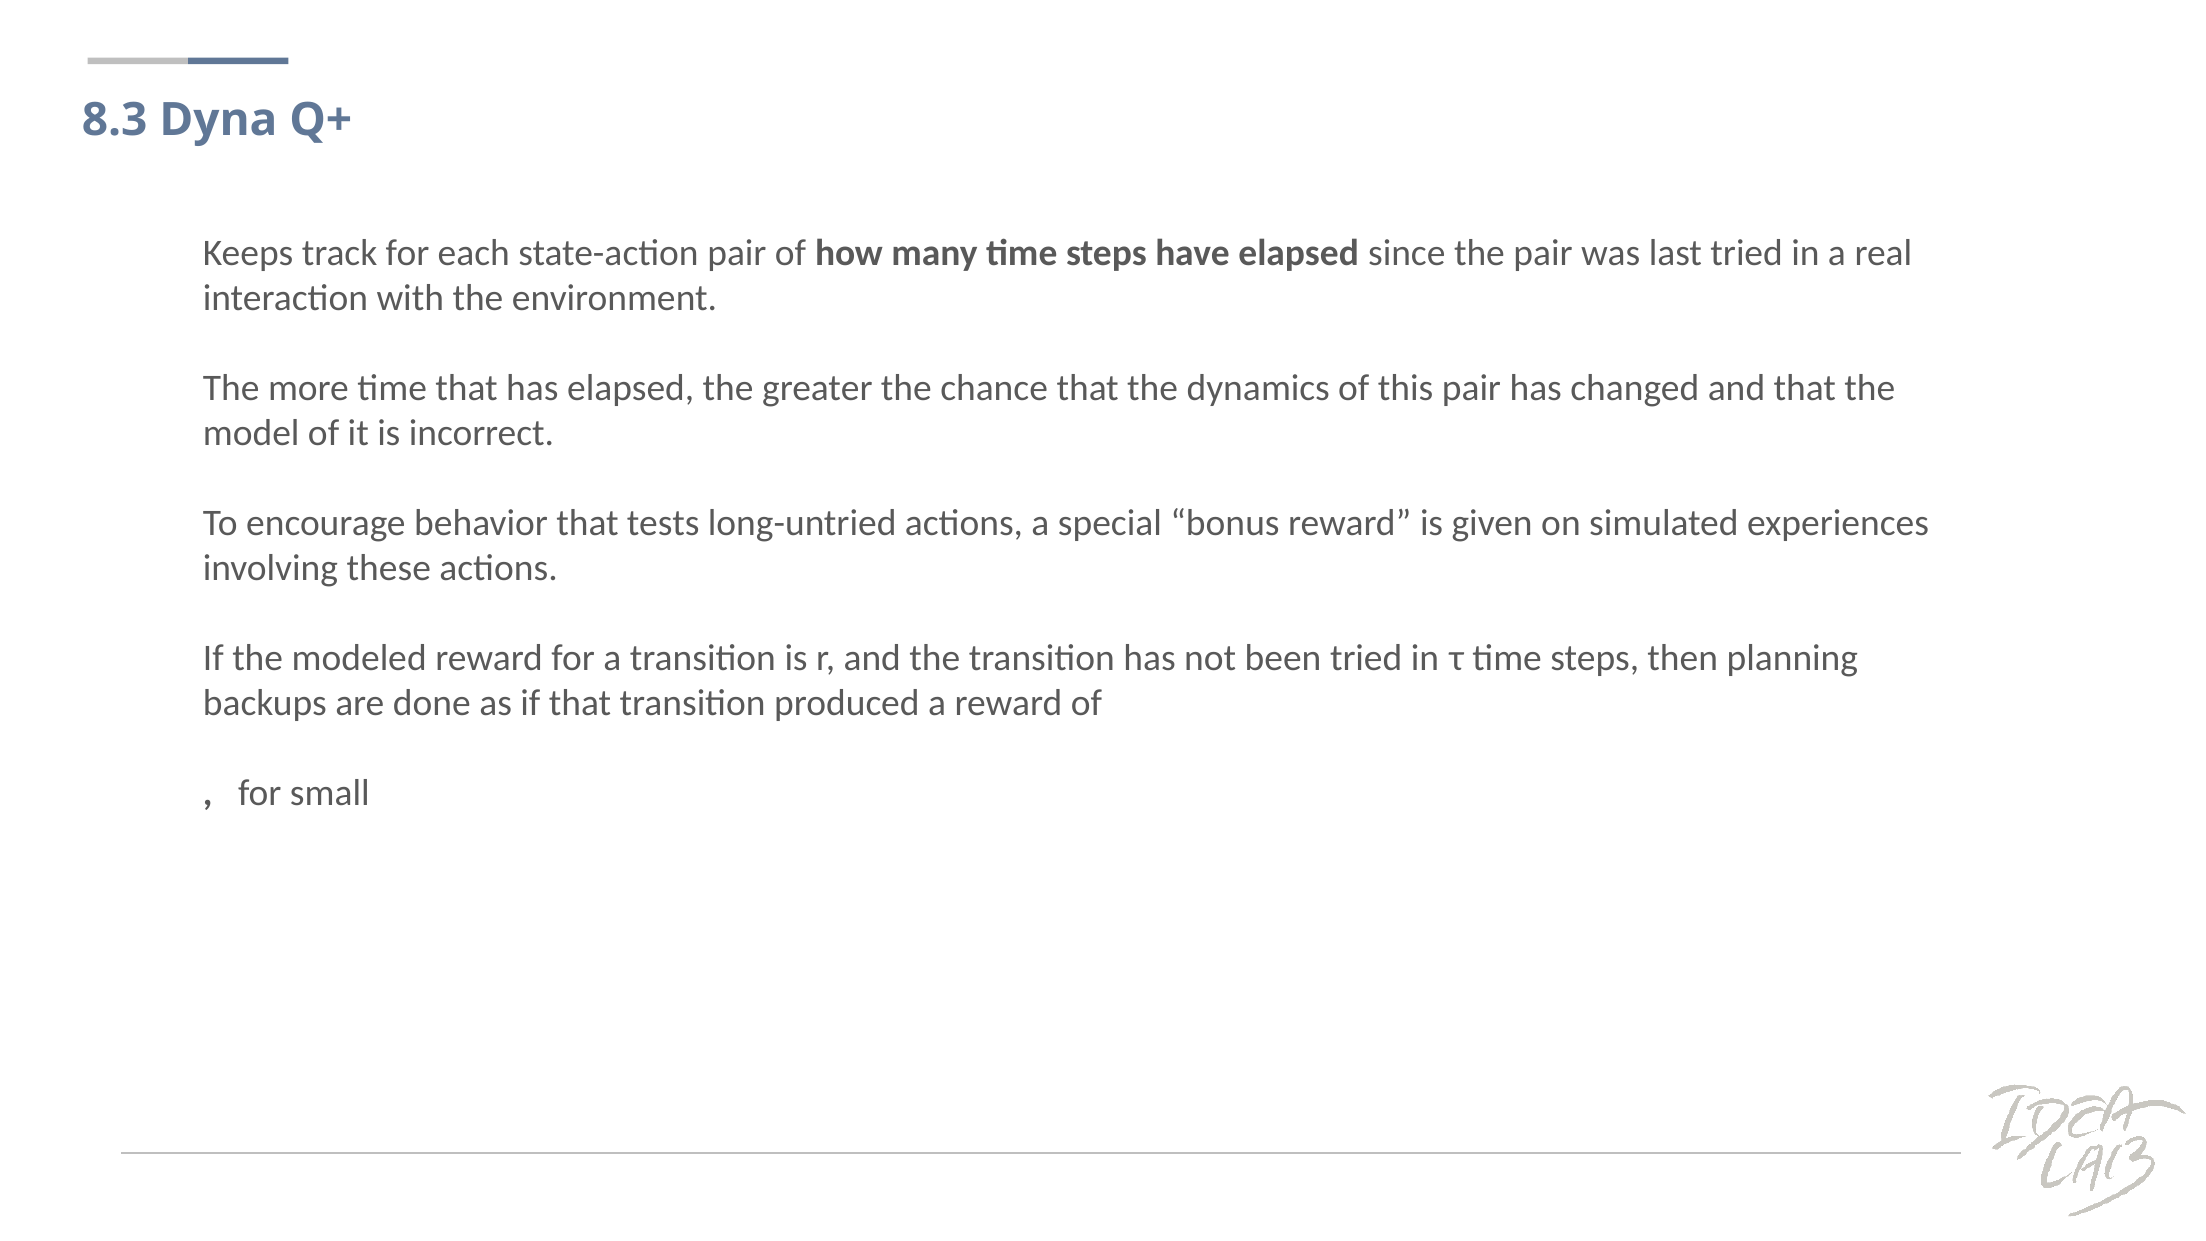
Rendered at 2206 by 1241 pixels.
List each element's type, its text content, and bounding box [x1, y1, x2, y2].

text_box 8.3 Dyna Q+ [67, 82, 1641, 152]
